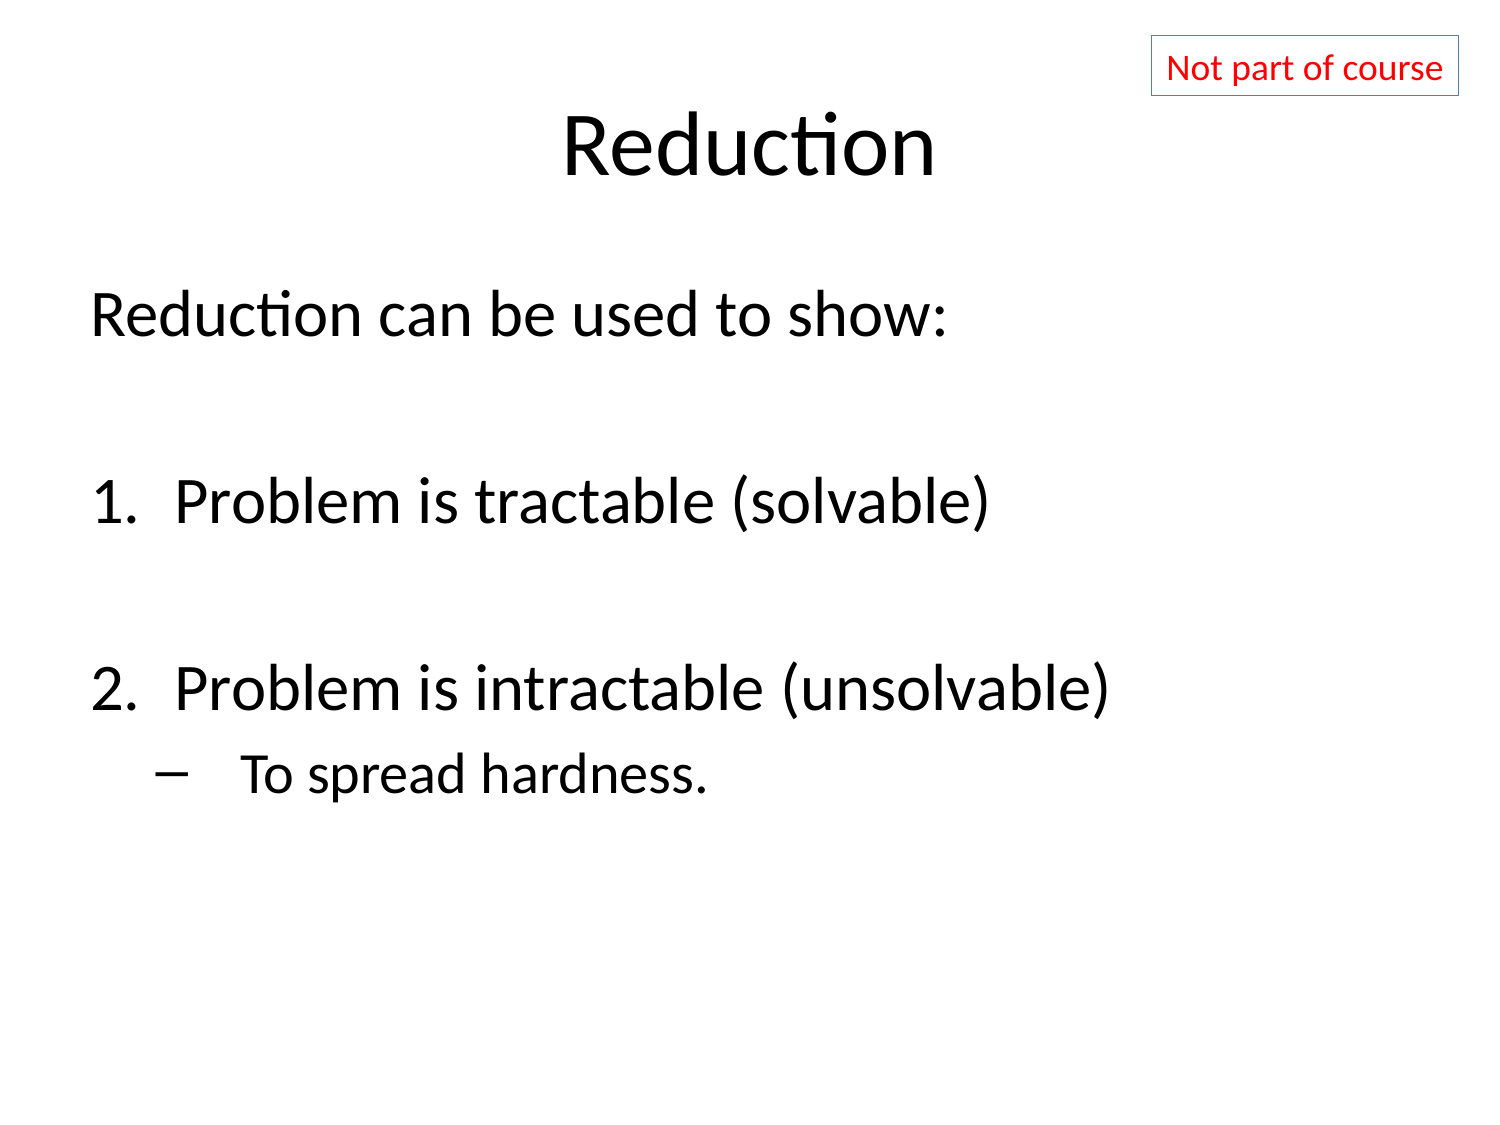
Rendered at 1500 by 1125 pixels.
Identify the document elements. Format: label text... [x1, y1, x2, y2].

text_box Not part of course [1151, 35, 1459, 96]
list Reduction can be used to show: Problem is tractable (solvable) Problem is intractable (unsolvable) To spread hardness. [75, 262, 1425, 1005]
title Reduction [75, 45, 1425, 233]
